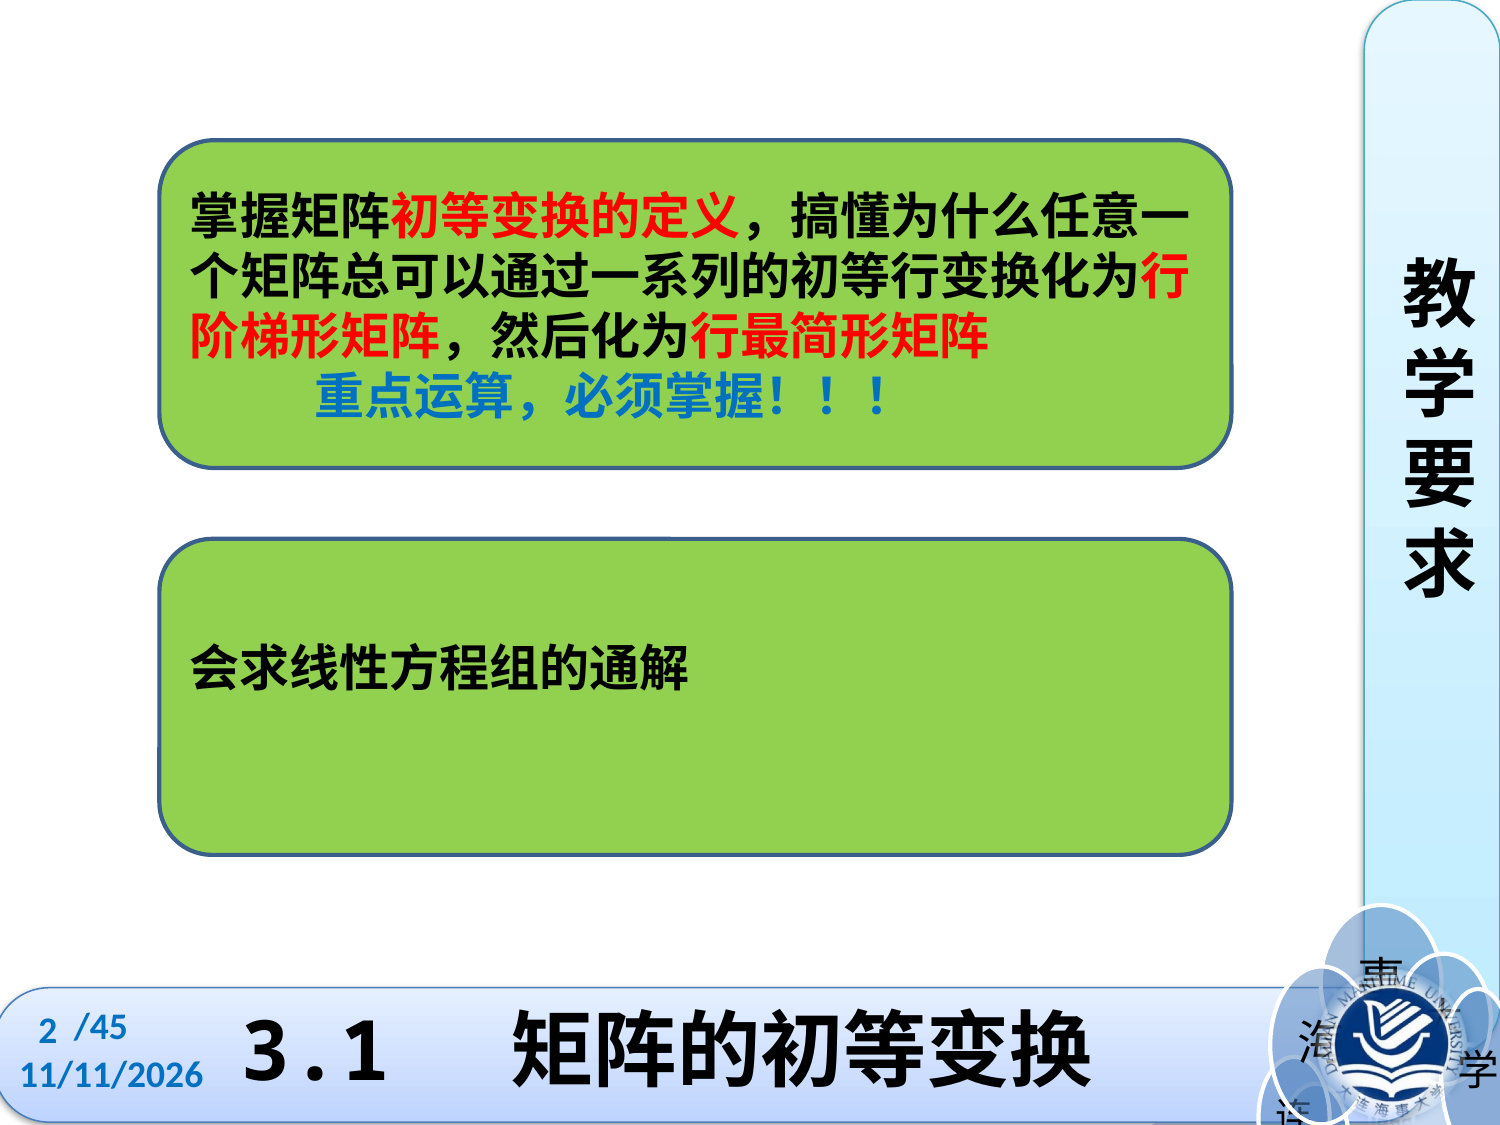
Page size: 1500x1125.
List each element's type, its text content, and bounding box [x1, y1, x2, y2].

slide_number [4, 1042, 355, 1103]
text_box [163, 441, 828, 675]
footer /45 [41, 994, 161, 1055]
slide_number 2 [0, 998, 73, 1059]
subtitle 教学要求 [1387, 28, 1471, 917]
text_box 掌握矩阵初等变换的定义，搞懂为什么任意一个矩阵总可以通过一系列的初等行变换化为行阶梯形矩阵，然后化为行最简形矩阵 重点运算，必须掌握！！！ [157, 142, 1234, 471]
picture [1310, 960, 1481, 1114]
text_box 会求线性方程组的通解 [157, 536, 1234, 857]
text_box [181, 140, 1198, 255]
title 3.1 矩阵的初等变换 [161, 999, 1305, 1094]
